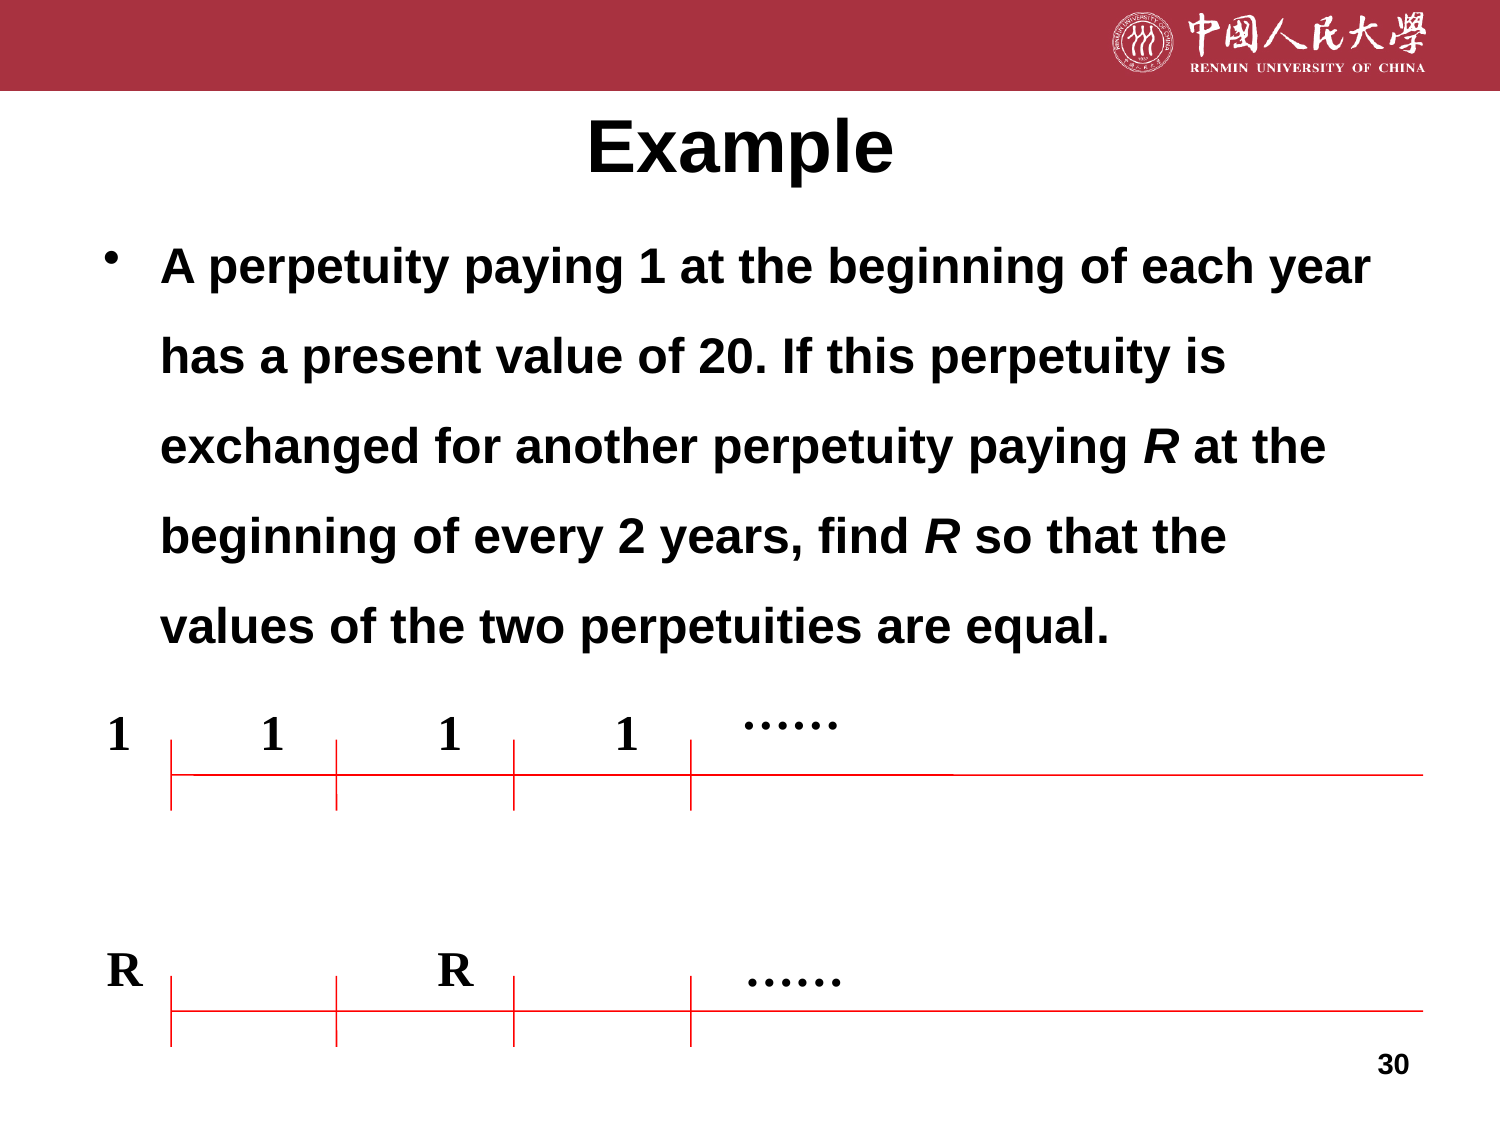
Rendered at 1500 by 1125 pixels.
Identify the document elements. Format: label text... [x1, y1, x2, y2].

slide_number 30 [1074, 1024, 1425, 1103]
text_box 1 [422, 668, 590, 768]
text_box …… [729, 904, 972, 1004]
text_box R [422, 904, 601, 1004]
list A perpetuity paying 1 at the beginning of each year has a present value of 20. If this perpetuity is exchanged for another perpetuity paying R at the beginning of every 2 years, find R so that the values of the two perpetuities are equal. [88, 196, 1388, 971]
text_box 1 [245, 668, 413, 768]
title Example [132, 90, 1371, 173]
text_box 1 [91, 668, 245, 768]
text_box …… [726, 648, 969, 748]
text_box 1 [599, 668, 767, 768]
picture [0, 0, 1500, 91]
text_box R [91, 904, 271, 1004]
